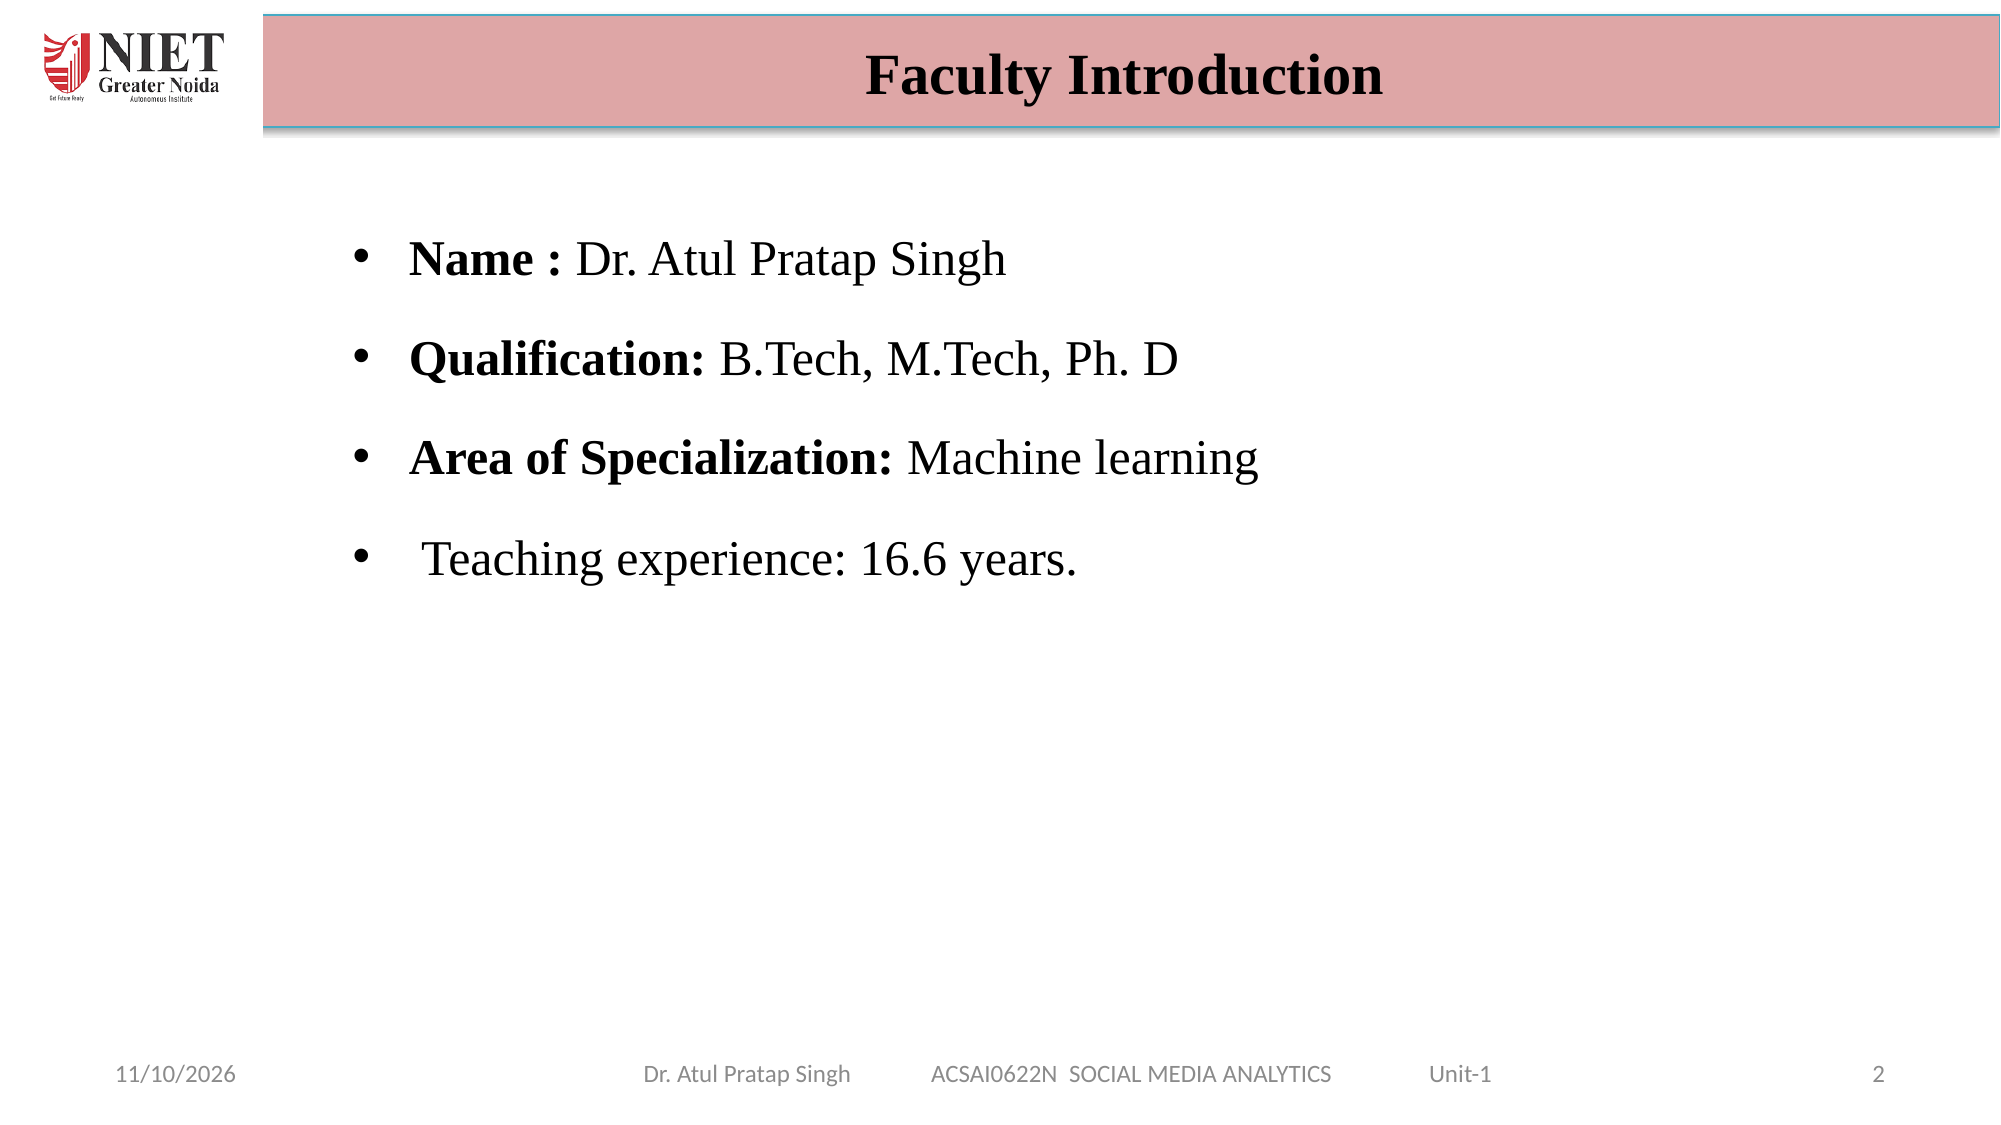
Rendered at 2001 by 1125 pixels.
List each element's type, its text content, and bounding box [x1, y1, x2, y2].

list Name : Dr. Atul Pratap Singh Qualification: B.Tech, M.Tech, Ph. D Area of Specialization: Machine learning Teaching experience: 16.6 years. [337, 187, 1688, 930]
picture [2, 0, 263, 144]
text_box Faculty Introduction [266, 14, 2000, 128]
slide_number 2 [1433, 1042, 1900, 1103]
footer Dr. Atul Pratap Singh ACSAI0622N SOCIAL MEDIA ANALYTICS Unit-1 [612, 1042, 1433, 1103]
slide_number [99, 1042, 567, 1103]
